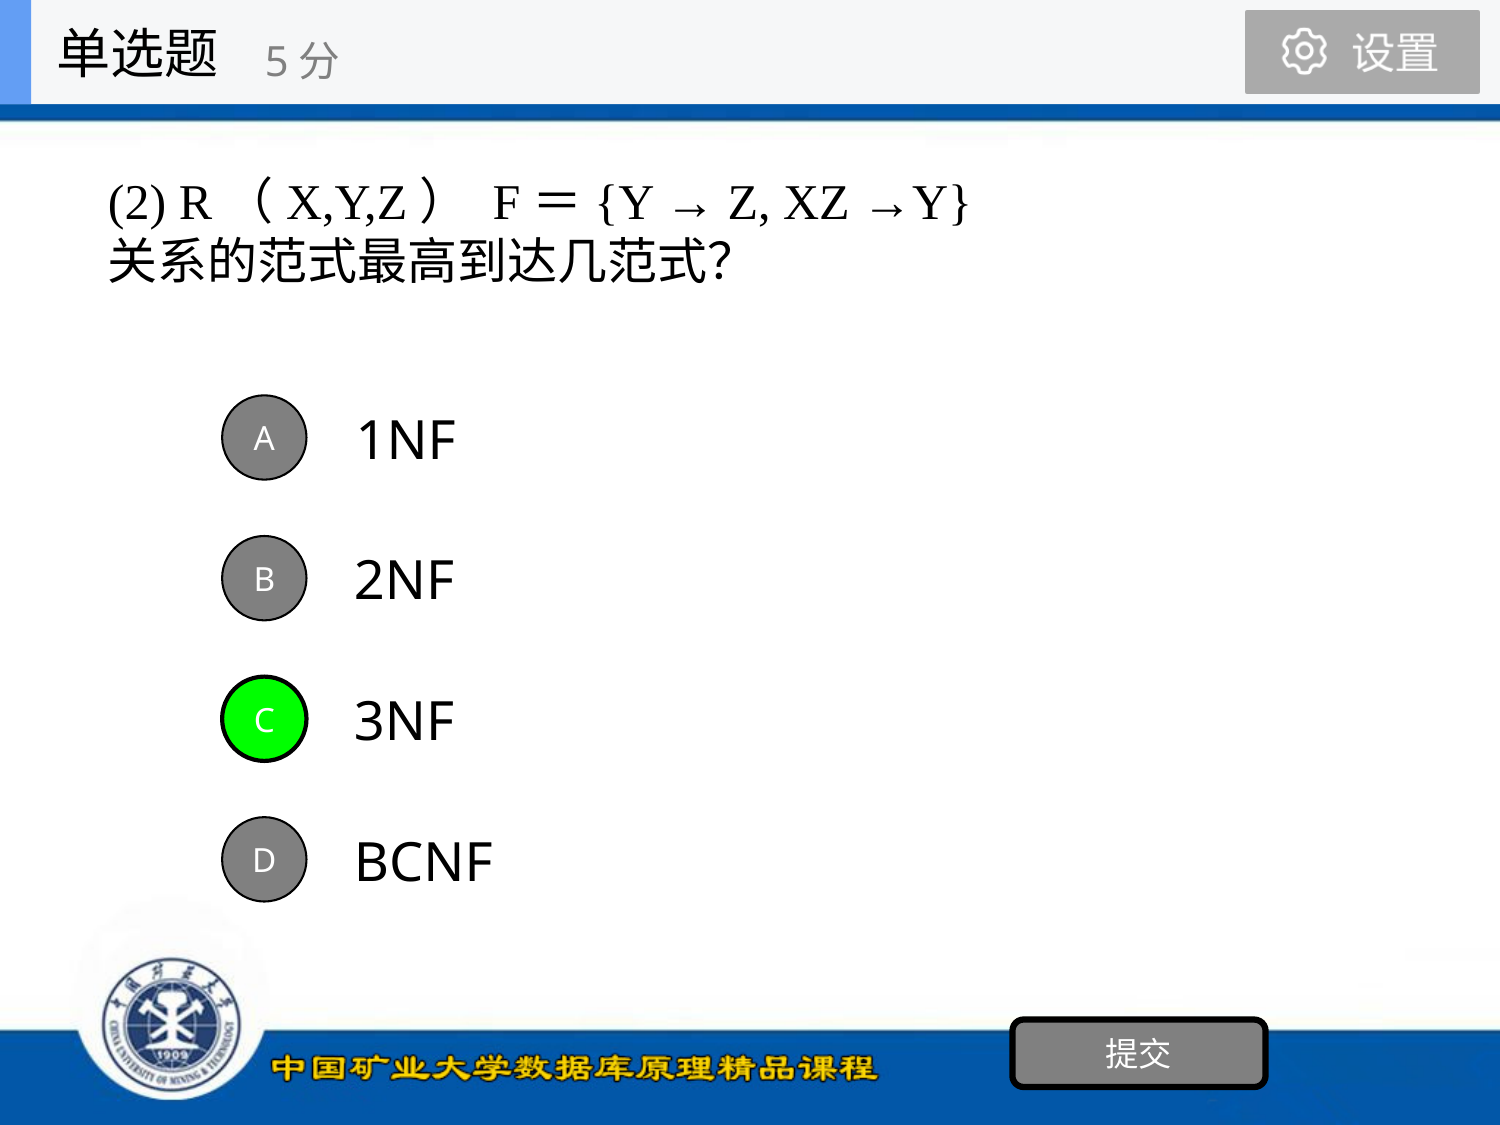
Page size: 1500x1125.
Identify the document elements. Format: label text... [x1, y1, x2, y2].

text_box A [221, 394, 308, 481]
picture [0, 105, 1500, 1125]
text_box C [221, 675, 308, 762]
text_box (2) R（X,Y,Z） F＝{Y → Z, XZ →Y} 关系的范式最高到达几范式？ [93, 162, 987, 298]
text_box D [221, 816, 308, 903]
text_box 1NF [340, 384, 1392, 491]
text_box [0, 0, 1500, 105]
text_box 2NF [338, 524, 1390, 632]
picture [1245, 10, 1480, 94]
text_box B [221, 534, 308, 622]
text_box 提交 [1011, 1018, 1267, 1089]
text_box BCNF [338, 806, 1390, 913]
text_box 3NF [338, 665, 1390, 772]
